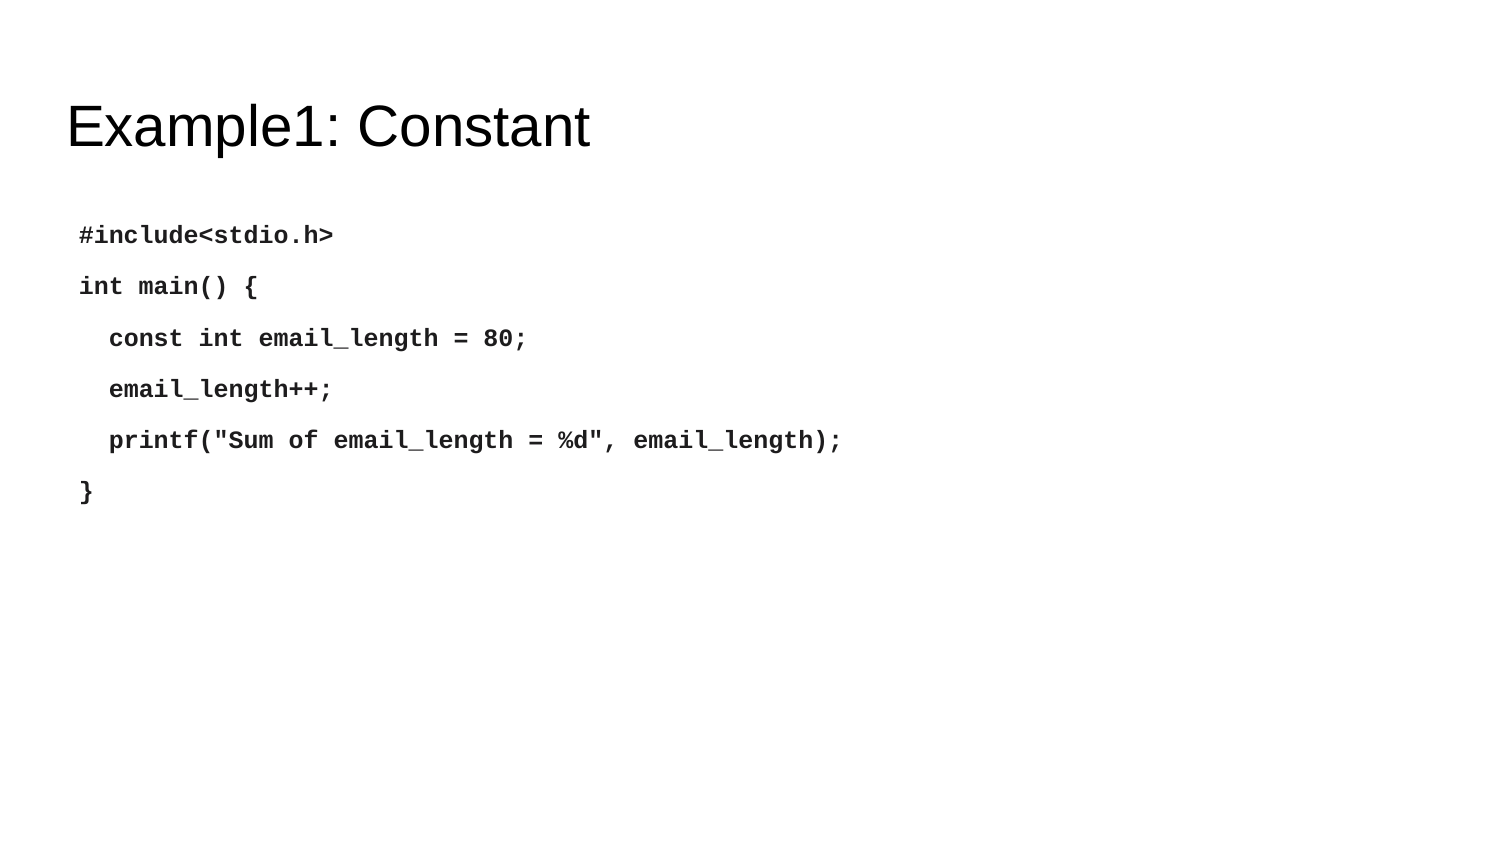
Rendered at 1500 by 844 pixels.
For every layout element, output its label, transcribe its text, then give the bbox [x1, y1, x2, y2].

list #include<stdio.h> int main() { const int email_length = 80; email_length++; printf("Sum of email_length = %d", email_length); } [51, 189, 1449, 750]
title Example1: Constant [51, 72, 1449, 167]
